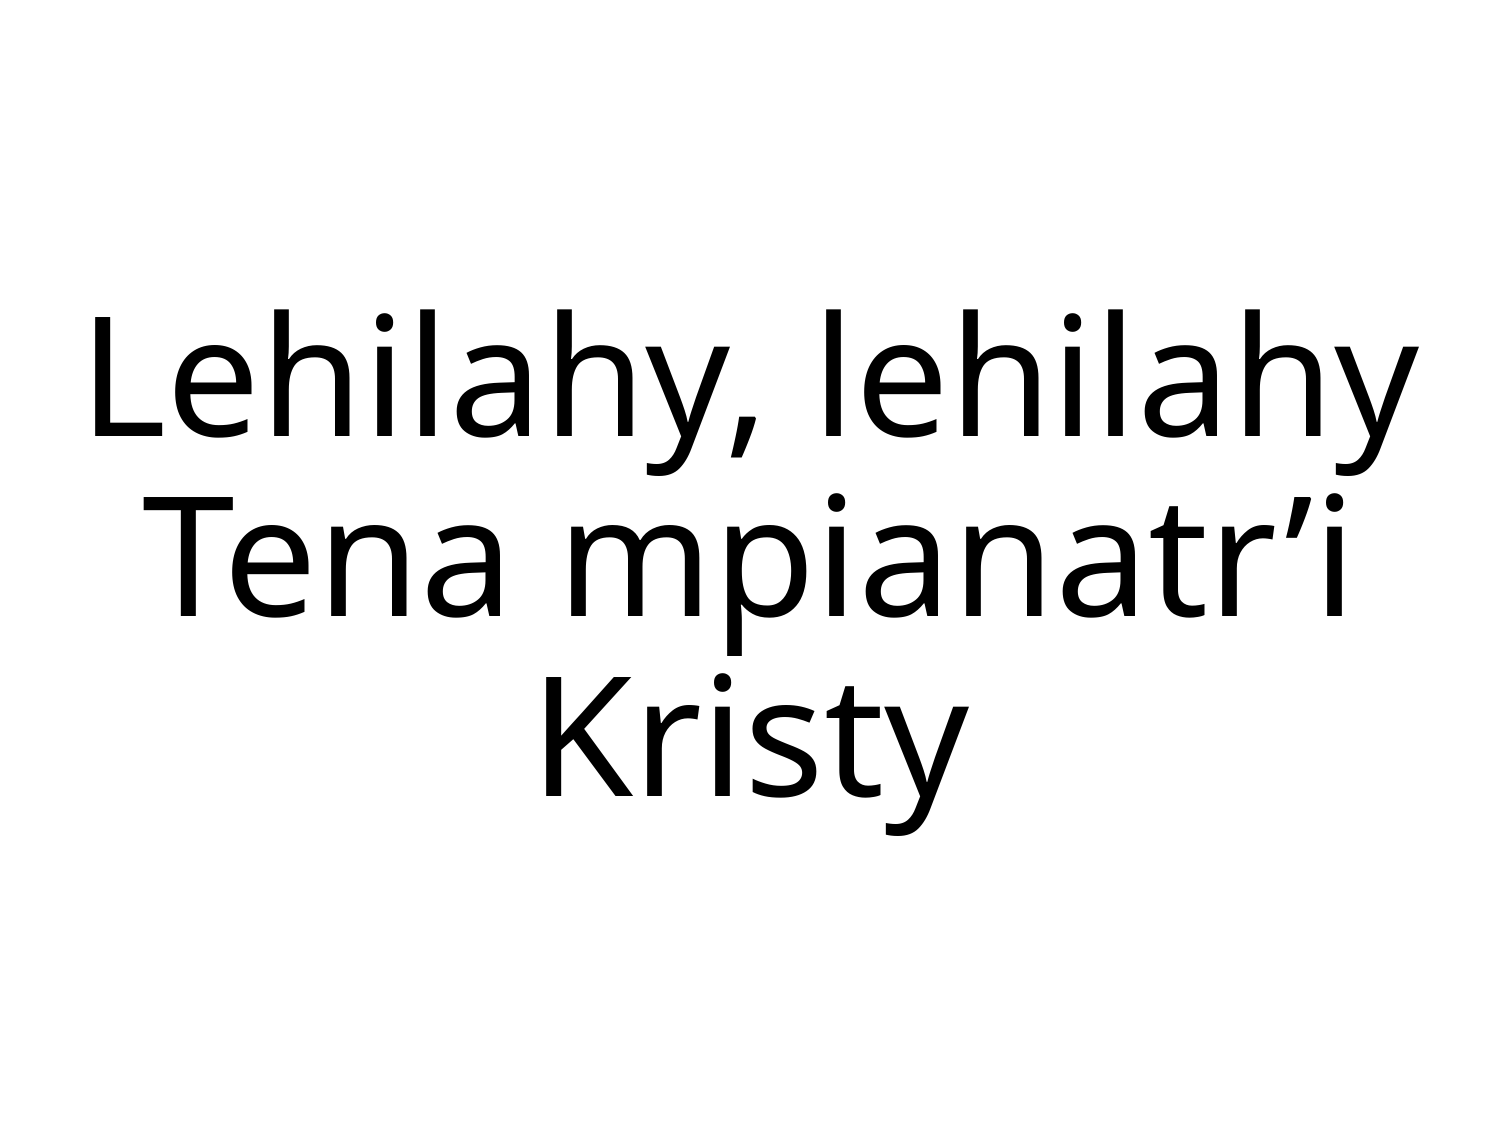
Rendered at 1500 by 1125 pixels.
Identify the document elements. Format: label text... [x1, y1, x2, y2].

title Lehilahy, lehilahy Tena mpianatr’i Kristy [0, 0, 1500, 1125]
